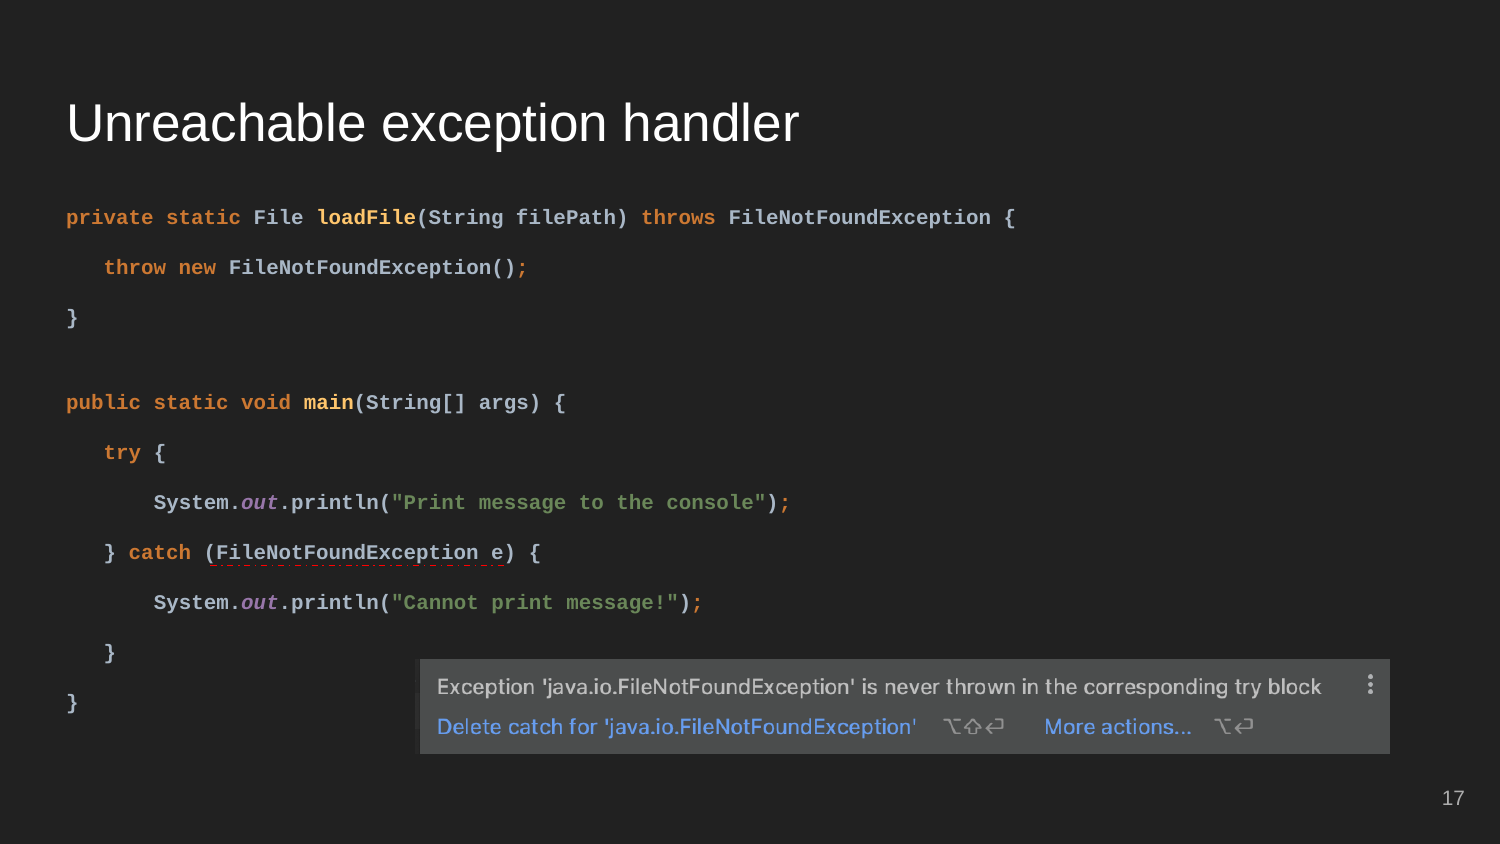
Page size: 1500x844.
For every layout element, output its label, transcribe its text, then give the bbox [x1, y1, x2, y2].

list private static File loadFile(String filePath) throws FileNotFoundException { throw new FileNotFoundException(); } [51, 189, 1093, 349]
slide_number ‹#› [1389, 764, 1480, 830]
title Unreachable exception handler [51, 72, 1449, 167]
list public static void main(String[] args) { try { System.out.println("Print message to the console"); } catch (FileNotFoundException e) { System.out.println("Cannot print message!"); } } [51, 373, 998, 635]
picture [415, 659, 1391, 755]
